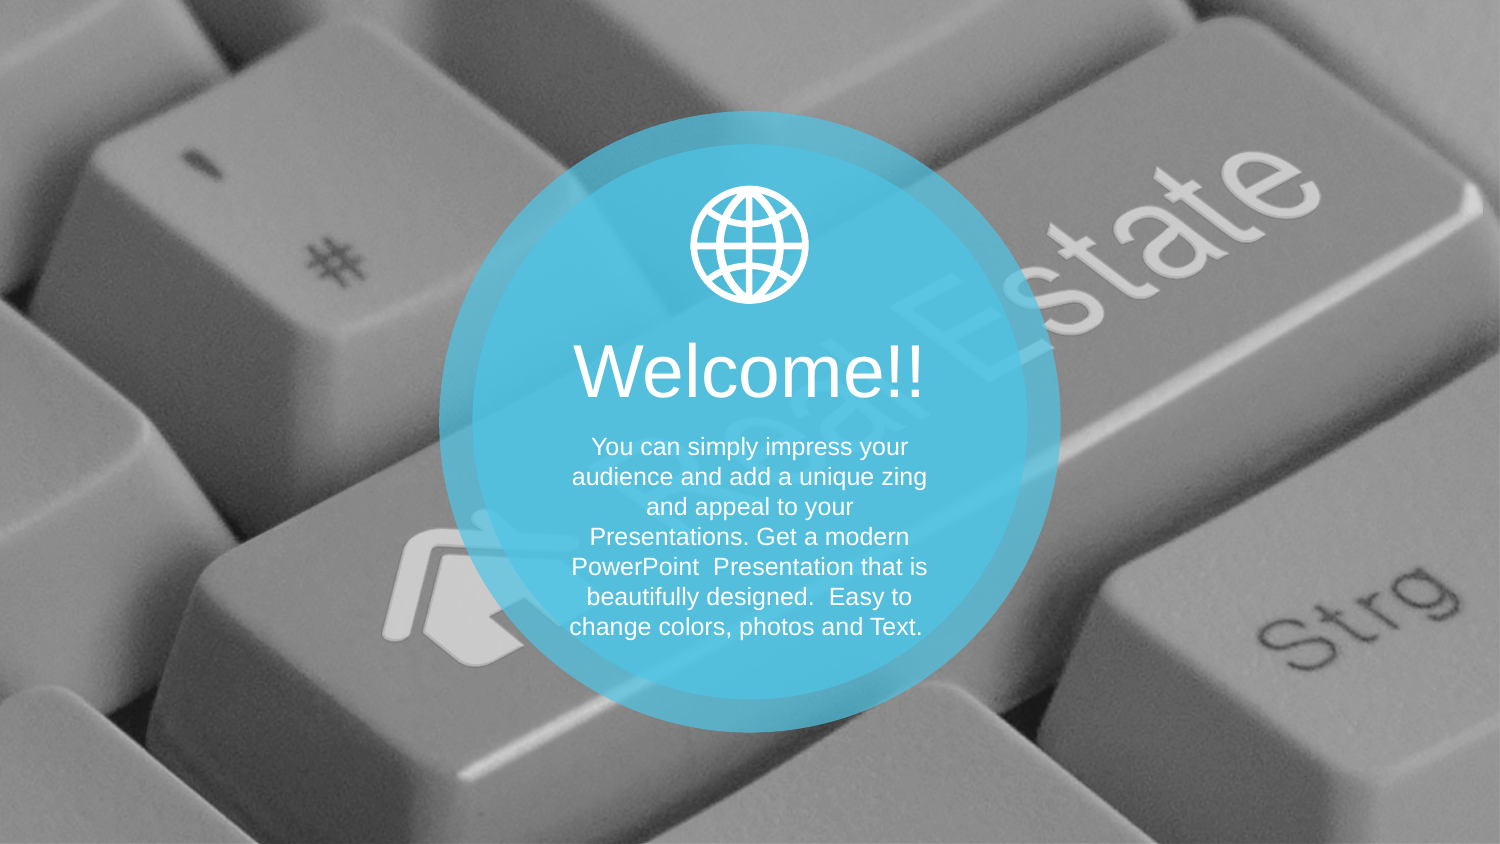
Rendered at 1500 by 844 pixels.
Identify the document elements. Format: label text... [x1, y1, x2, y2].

text_box You can simply impress your audience and add a unique zing and appeal to your Presentations. Get a modern PowerPoint Presentation that is beautifully designed. Easy to change colors, photos and Text. [549, 423, 951, 648]
text_box [688, 183, 811, 306]
picture [0, 0, 1500, 844]
text_box Welcome!! [507, 303, 993, 431]
